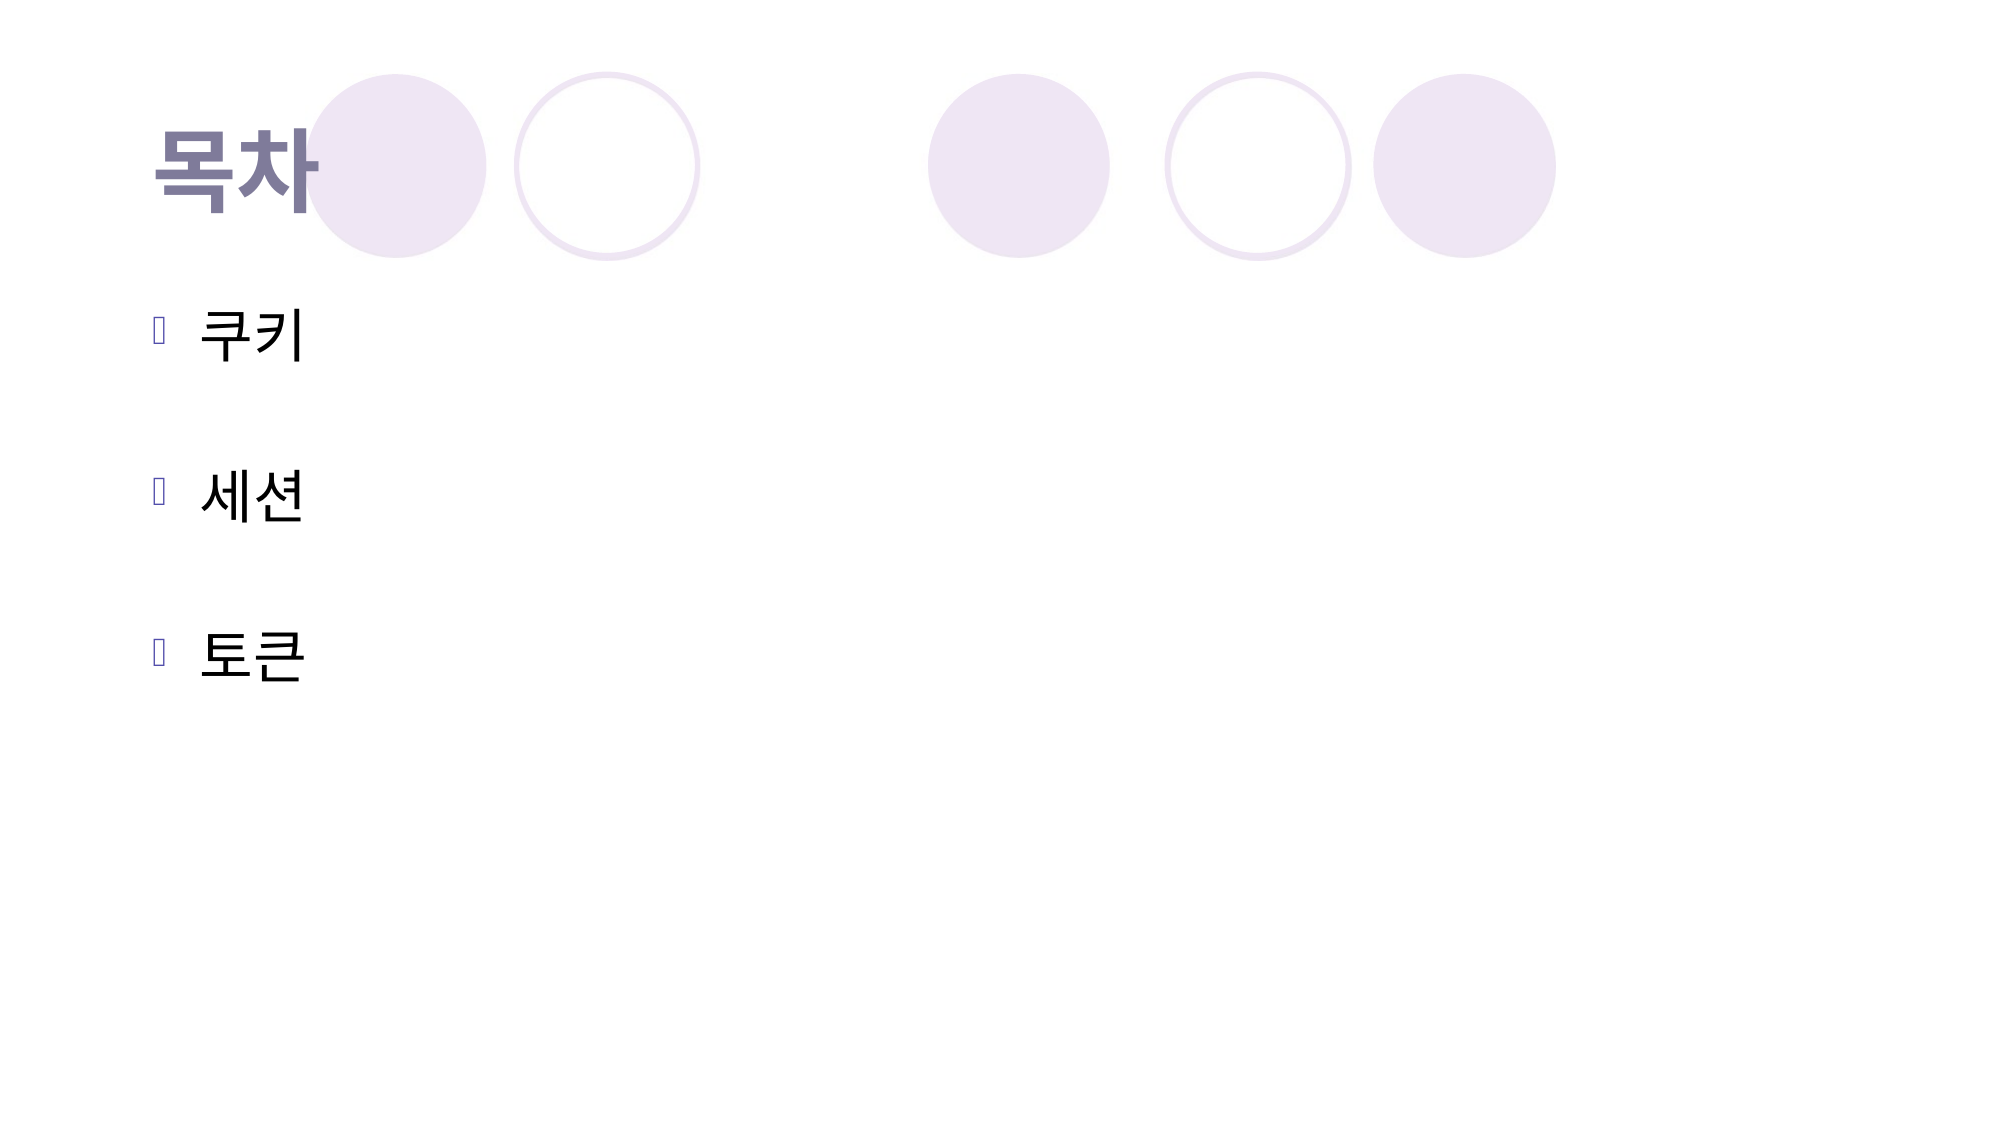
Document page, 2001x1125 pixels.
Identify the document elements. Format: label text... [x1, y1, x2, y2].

title 목차 [137, 59, 1863, 278]
list 쿠키 세션 토큰 [137, 299, 1863, 1014]
